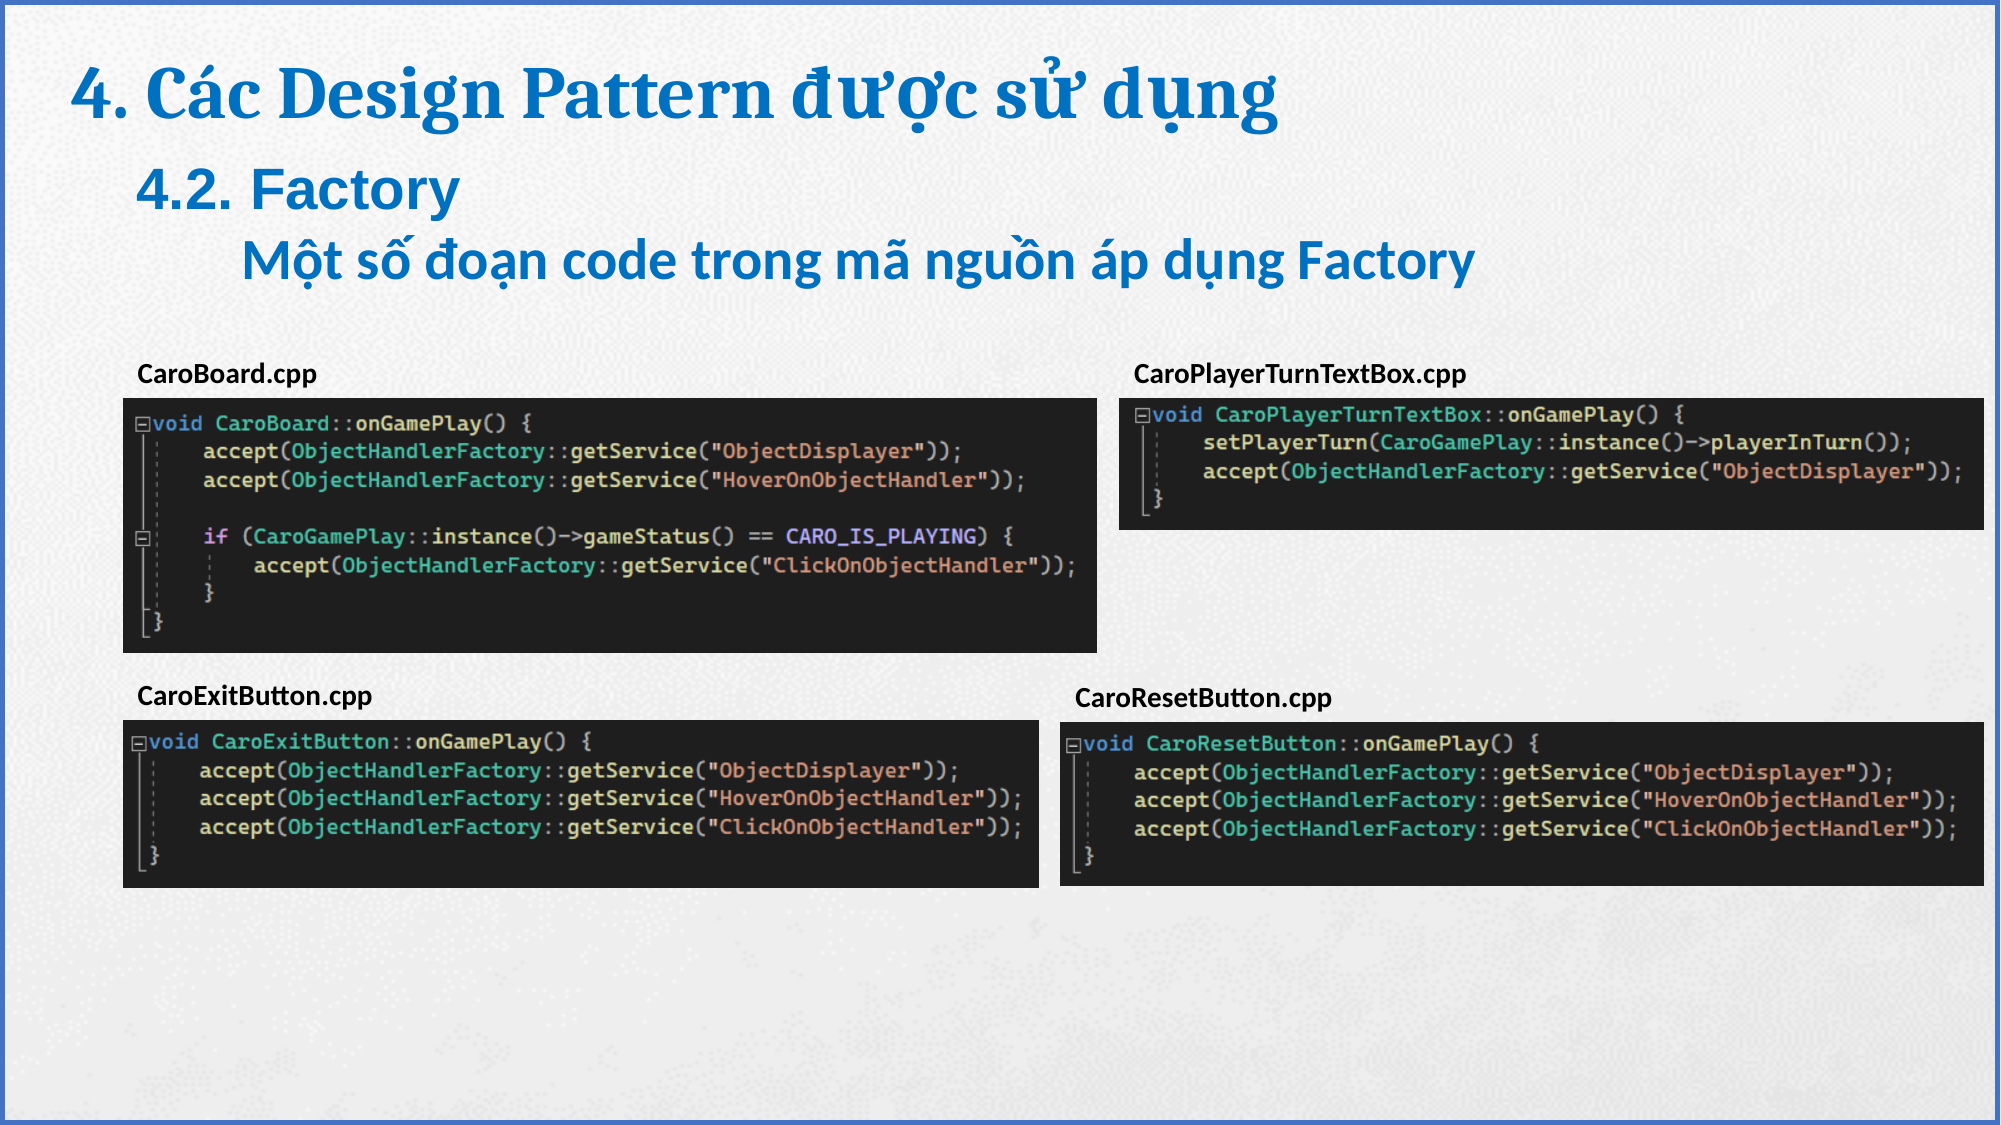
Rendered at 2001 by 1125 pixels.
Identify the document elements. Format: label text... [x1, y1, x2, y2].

text_box CaroBoard.cpp [123, 351, 472, 398]
text_box CaroResetButton.cpp [1060, 674, 1428, 721]
text_box CaroPlayerTurnTextBox.cpp [1119, 351, 1487, 398]
title 4. Các Design Pattern được sử dụng [56, 45, 1590, 181]
picture [5, 5, 1995, 1120]
subtitle 4.2. Factory [121, 143, 1622, 245]
text_box Một số đoạn code trong mã nguồn áp dụng Factory [226, 222, 1727, 302]
text_box CaroExitButton.cpp [123, 673, 472, 720]
